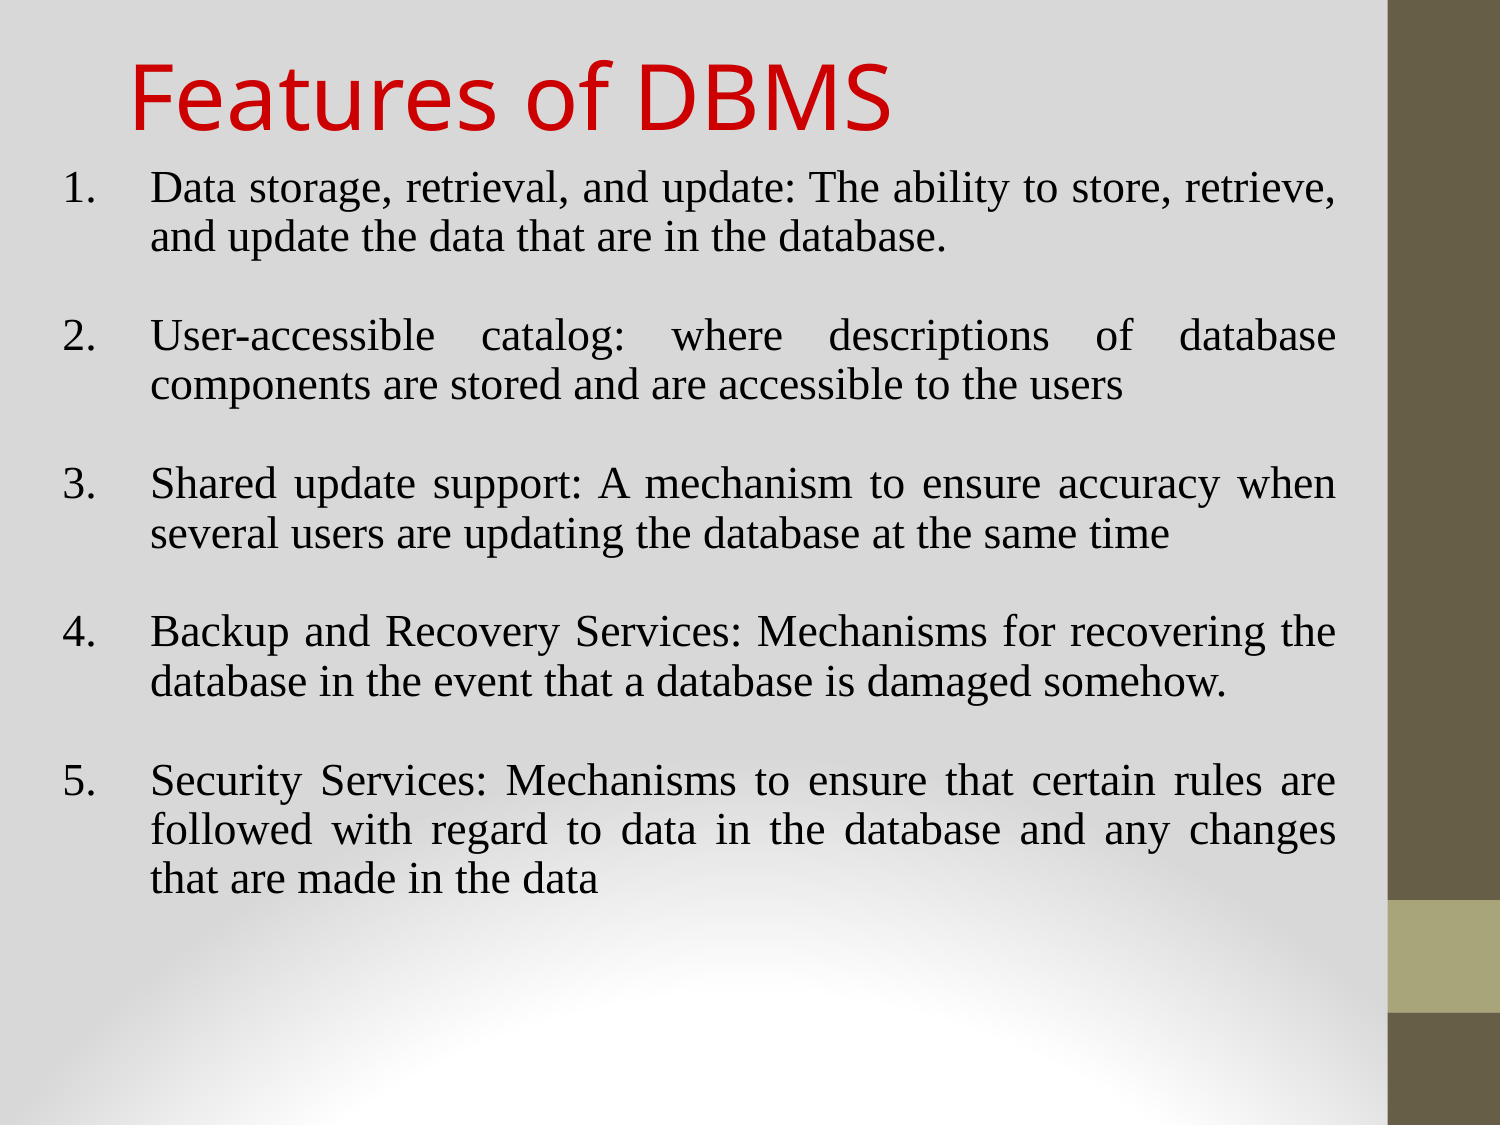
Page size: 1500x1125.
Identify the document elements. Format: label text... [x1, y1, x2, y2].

picture [0, 0, 1387, 1125]
list Data storage, retrieval, and update: The ability to store, retrieve, and update the data that are in the database. User-accessible catalog: where descriptions of database components are stored and are accessible to the users Shared update support: A mechanism to ensure accuracy when several users are updating the database at the same time Backup and Recovery Services: Mechanisms for recovering the database in the event that a database is damaged somehow. Security Services: Mechanisms to ensure that certain rules are followed with regard to data in the database and any changes that are made in the data [62, 162, 1338, 967]
text_box Features of DBMS [112, 12, 1388, 175]
